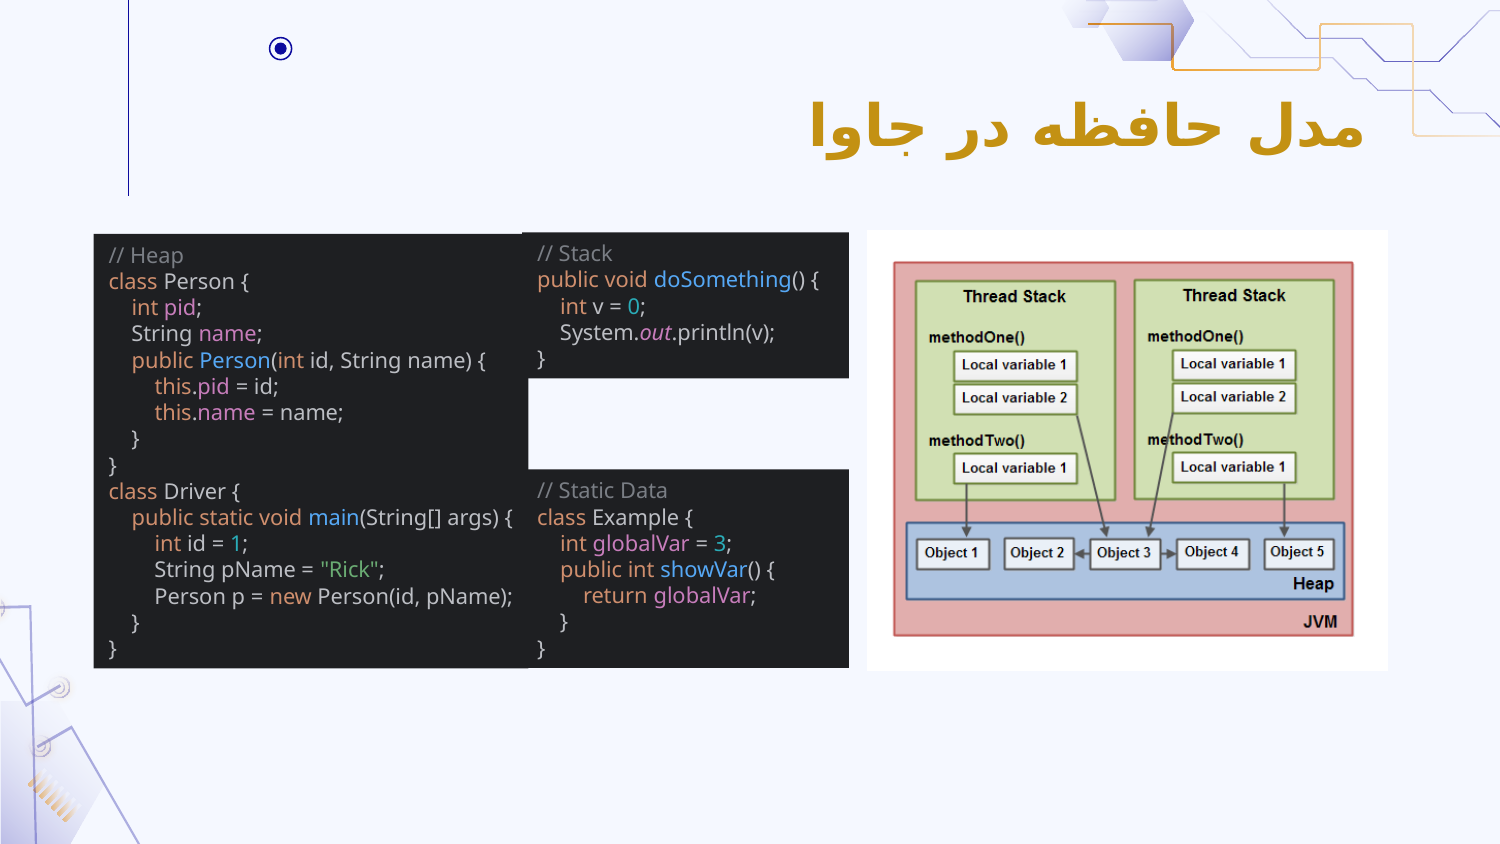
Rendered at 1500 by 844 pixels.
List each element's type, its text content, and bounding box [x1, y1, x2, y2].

title مدل حافظه در جاوا [118, 72, 1382, 167]
text_box // Static Data class Example { int globalVar = 3; public int showVar() { return globalVar; } } [529, 469, 849, 668]
text_box // Stack public void doSomething() { int v = 0; System.out.println(v); } [522, 232, 849, 379]
text_box // Heap class Person { int pid; String name; public Person(int id, String name) { this.pid = id; this.name = name; } } class Driver { public static void main(String[] args) { int id = 1; String pName = "Rick"; Person p = new Person(id, pName); } } [93, 233, 529, 669]
picture [867, 230, 1388, 672]
